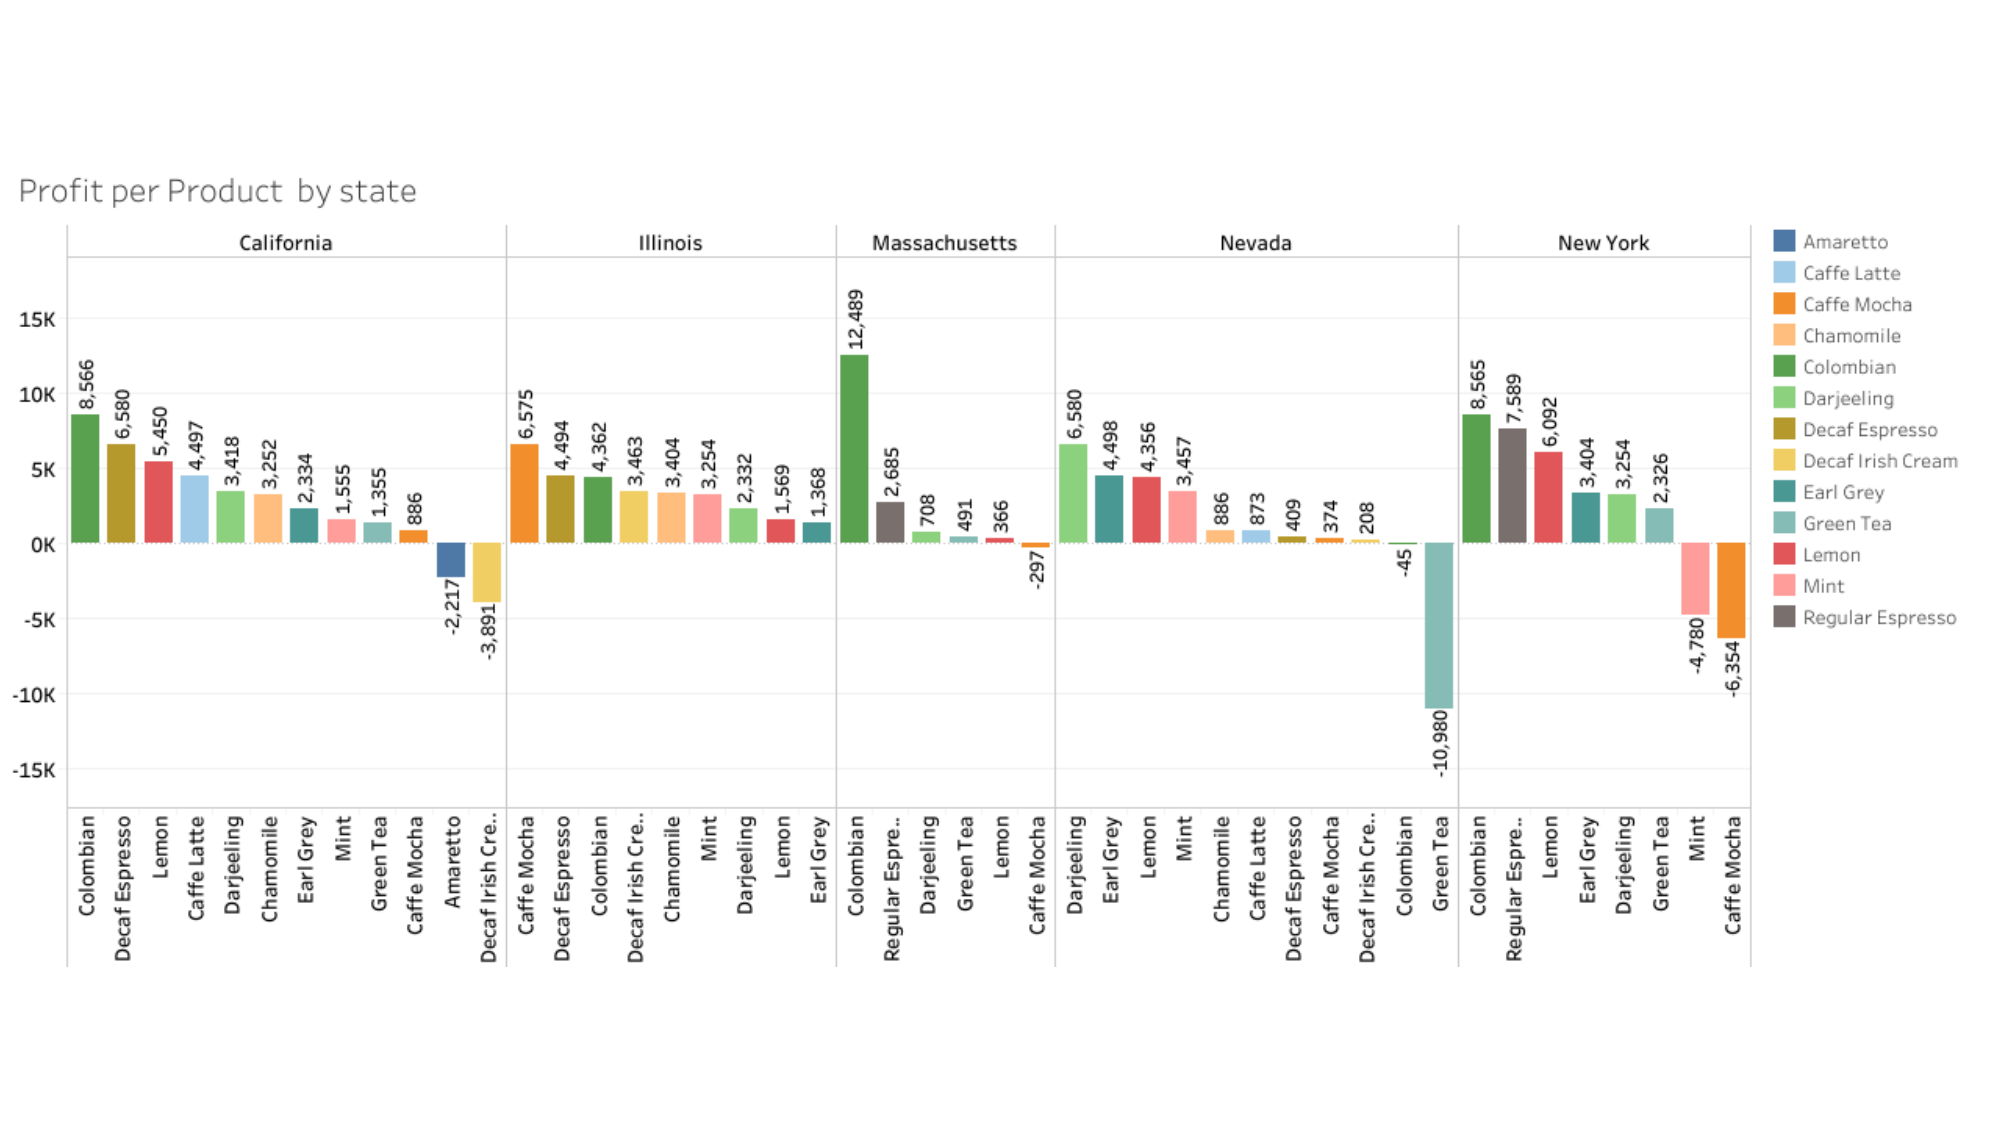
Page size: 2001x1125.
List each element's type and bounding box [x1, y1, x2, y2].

picture [12, 158, 1988, 967]
